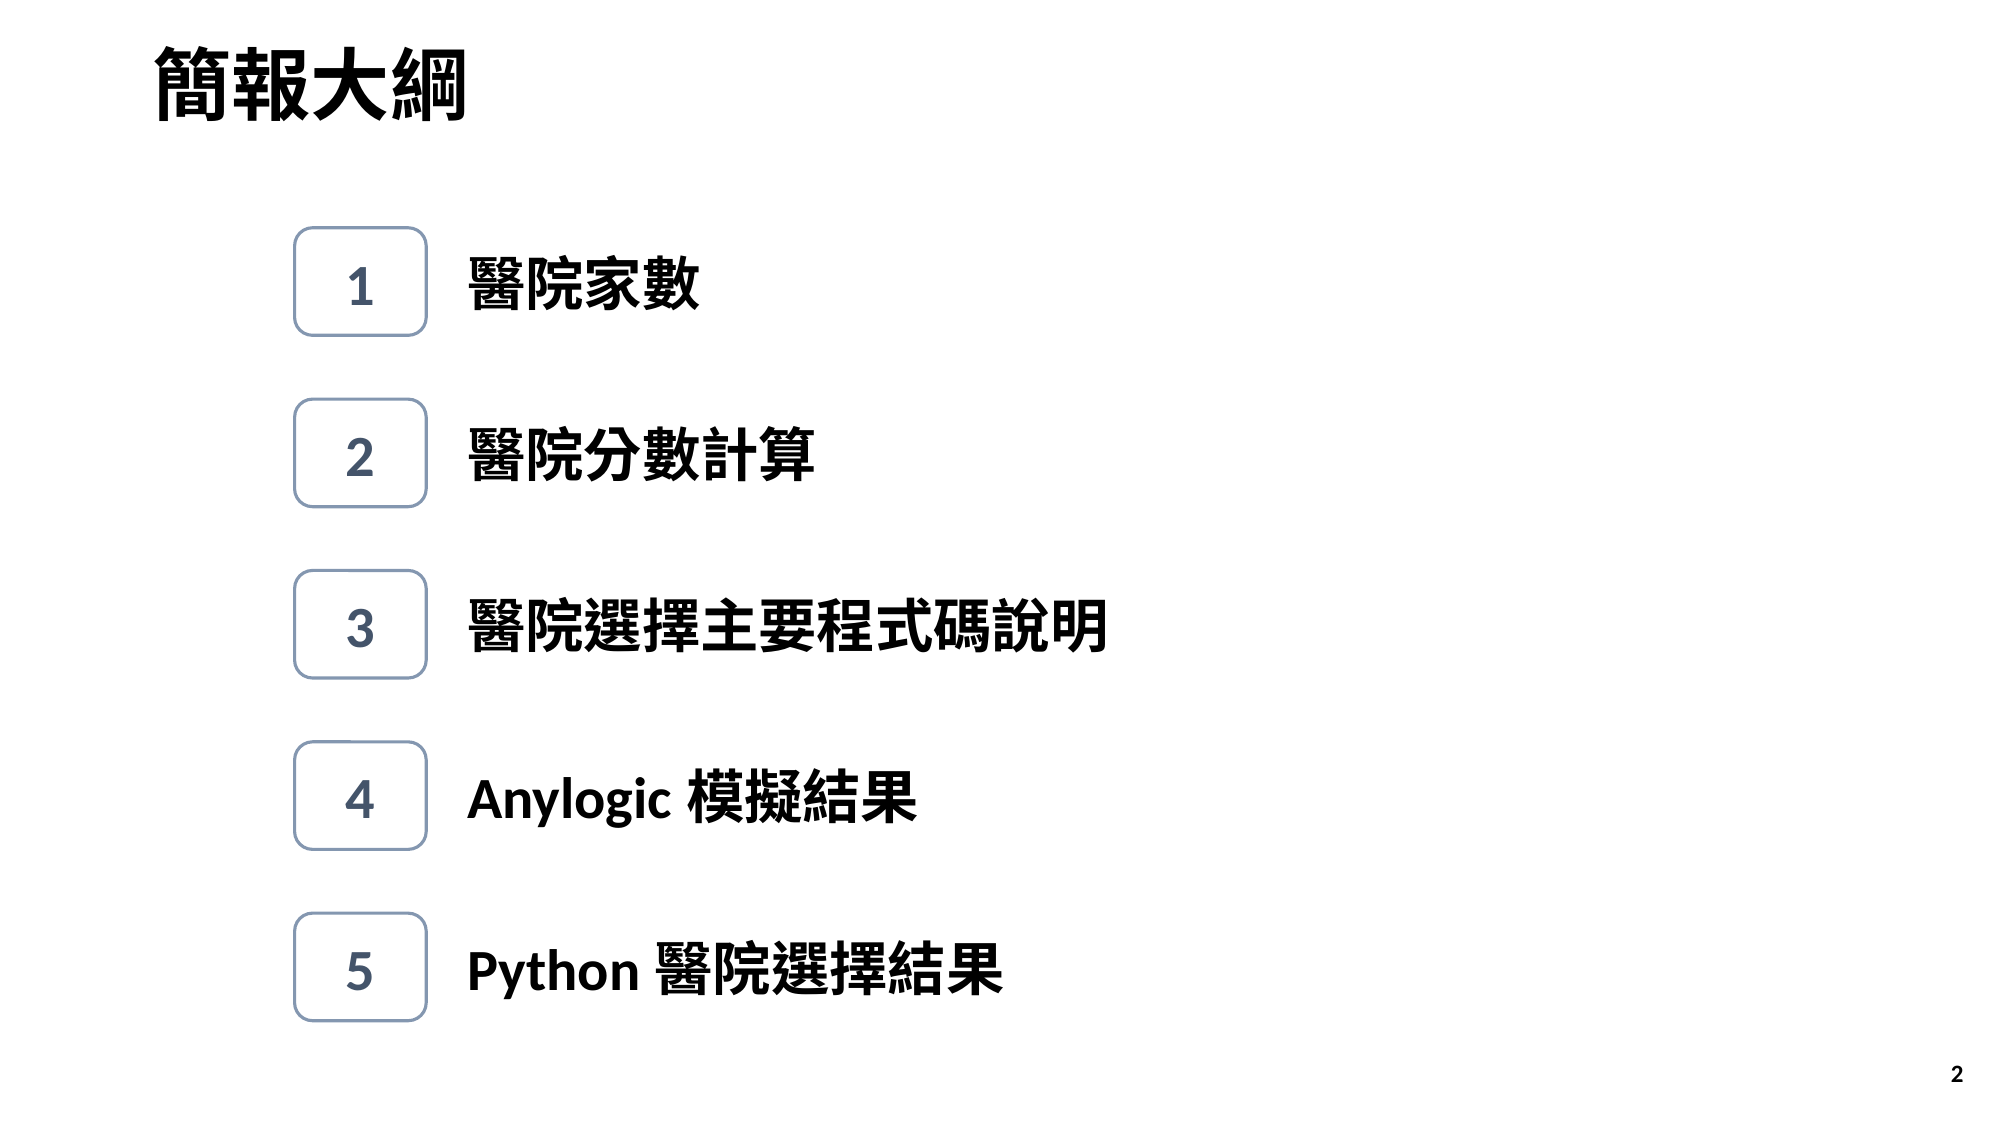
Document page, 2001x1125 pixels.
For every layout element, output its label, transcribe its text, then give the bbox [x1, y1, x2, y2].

slide_number 2 [1528, 1042, 1979, 1103]
text_box 1 [293, 226, 428, 337]
title 簡報大綱 [137, 37, 1863, 141]
text_box 醫院分數計算 [452, 398, 1634, 508]
text_box 5 [293, 912, 428, 1022]
text_box 醫院家數 [452, 227, 1634, 336]
text_box 3 [293, 569, 428, 680]
text_box 4 [293, 740, 428, 851]
text_box Python醫院選擇結果 [452, 912, 1634, 1022]
text_box 醫院選擇主要程式碼說明 [452, 569, 1634, 679]
text_box 2 [293, 398, 428, 508]
text_box Anylogic模擬結果 [452, 741, 1634, 850]
